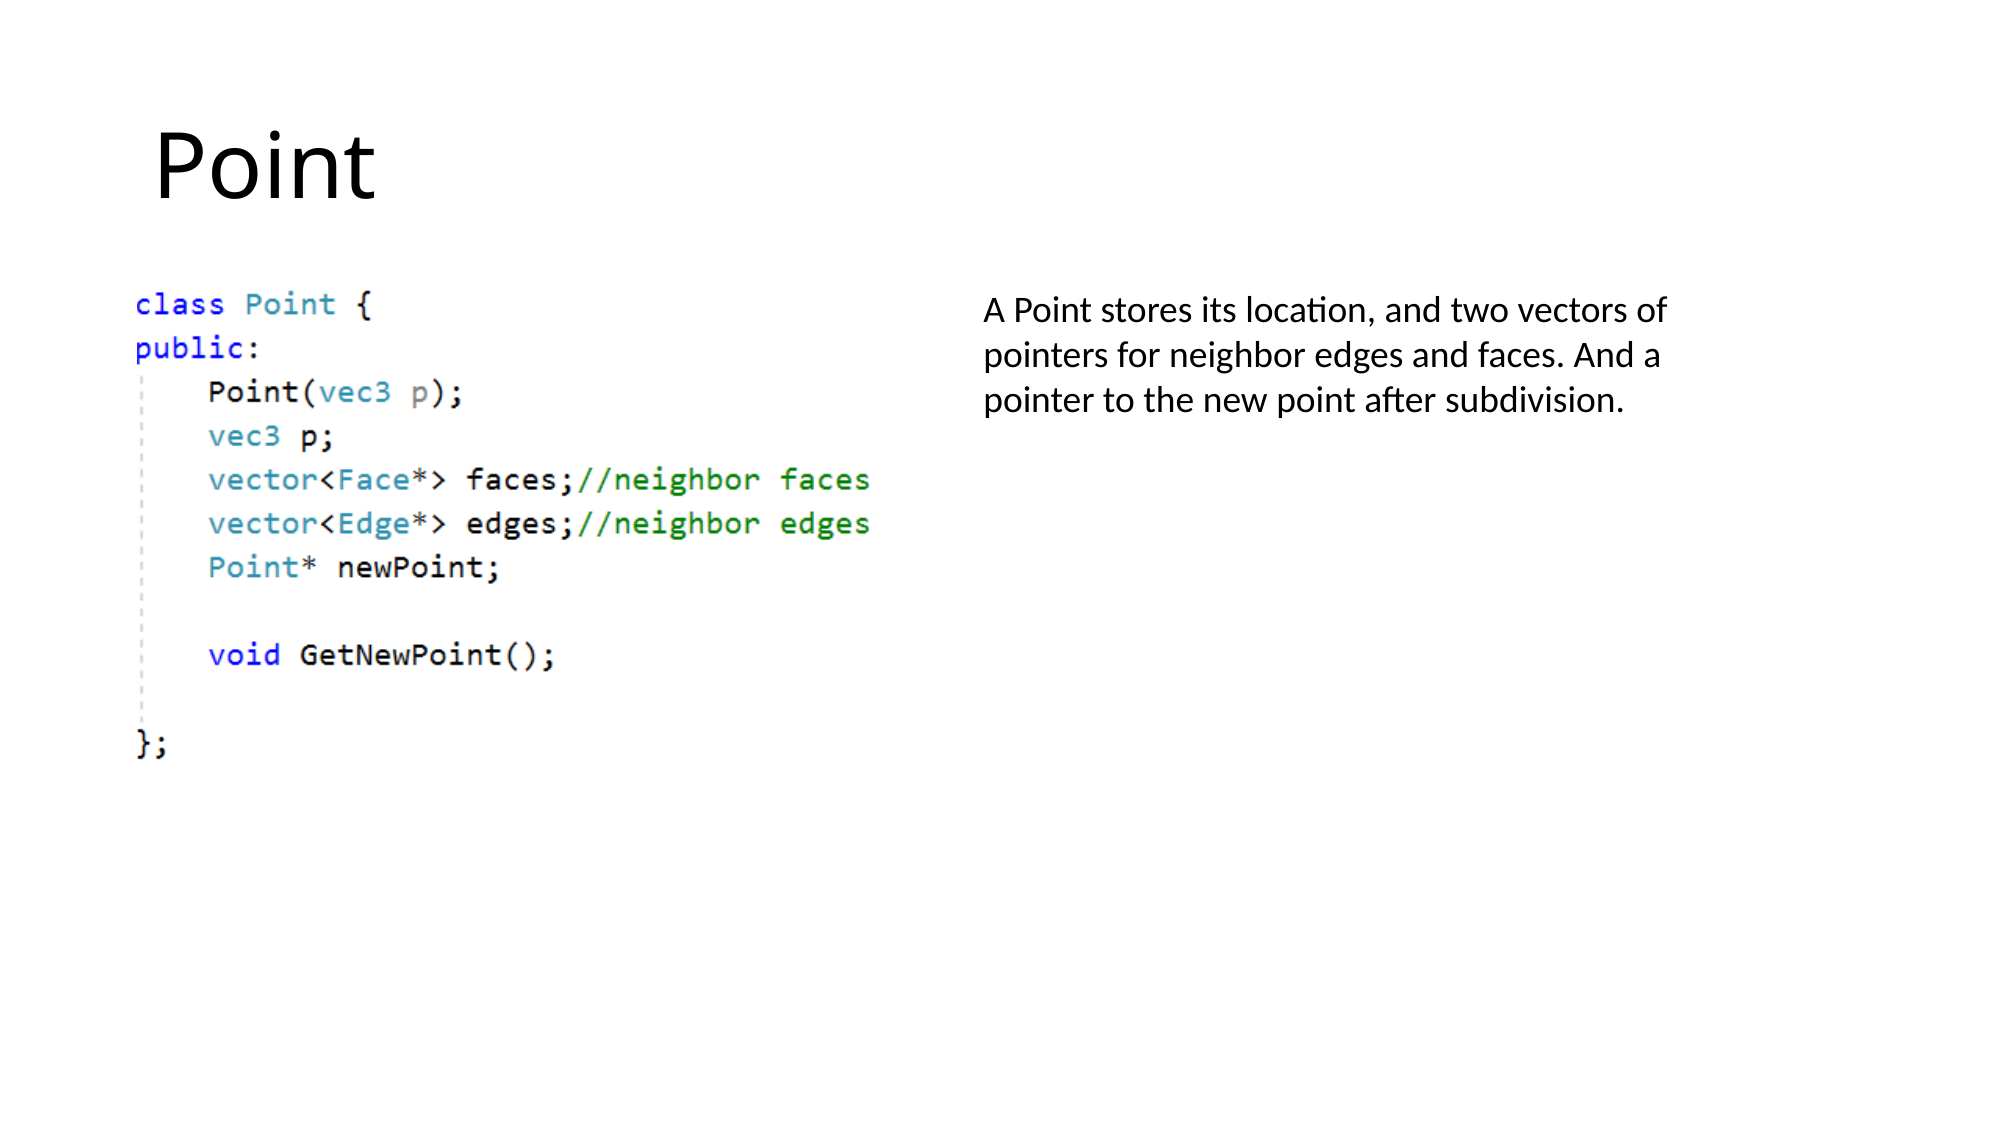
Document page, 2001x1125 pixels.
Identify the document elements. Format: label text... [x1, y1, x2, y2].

title Point [137, 59, 1863, 278]
text_box A Point stores its location, and two vectors of pointers for neighbor edges and faces. And a pointer to the new point after subdivision. [968, 277, 1775, 427]
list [137, 277, 897, 767]
